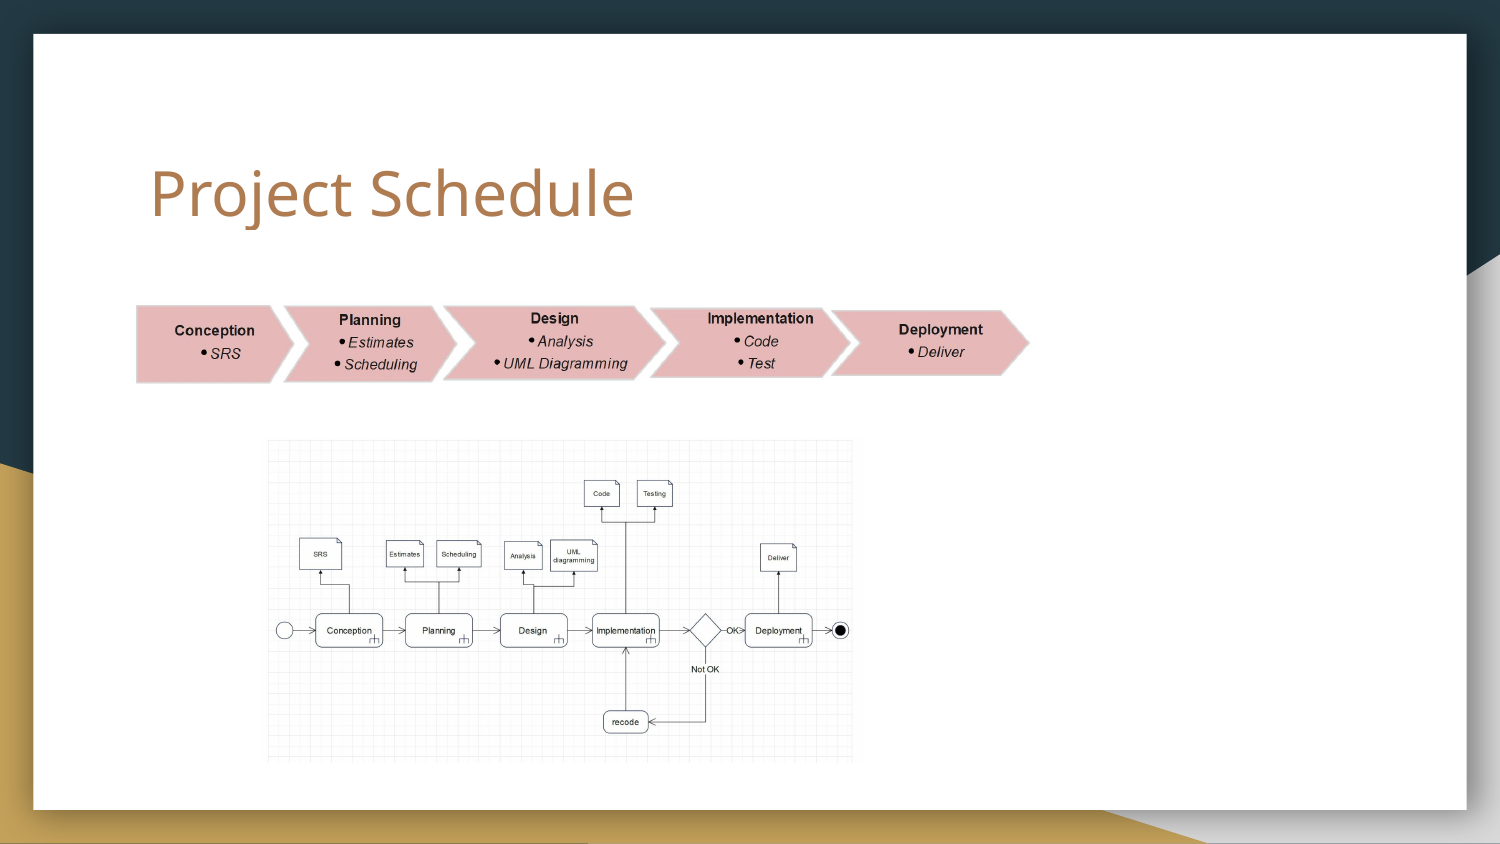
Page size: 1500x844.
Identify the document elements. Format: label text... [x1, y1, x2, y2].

title Project Schedule [134, 138, 1366, 296]
picture [106, 230, 1042, 763]
